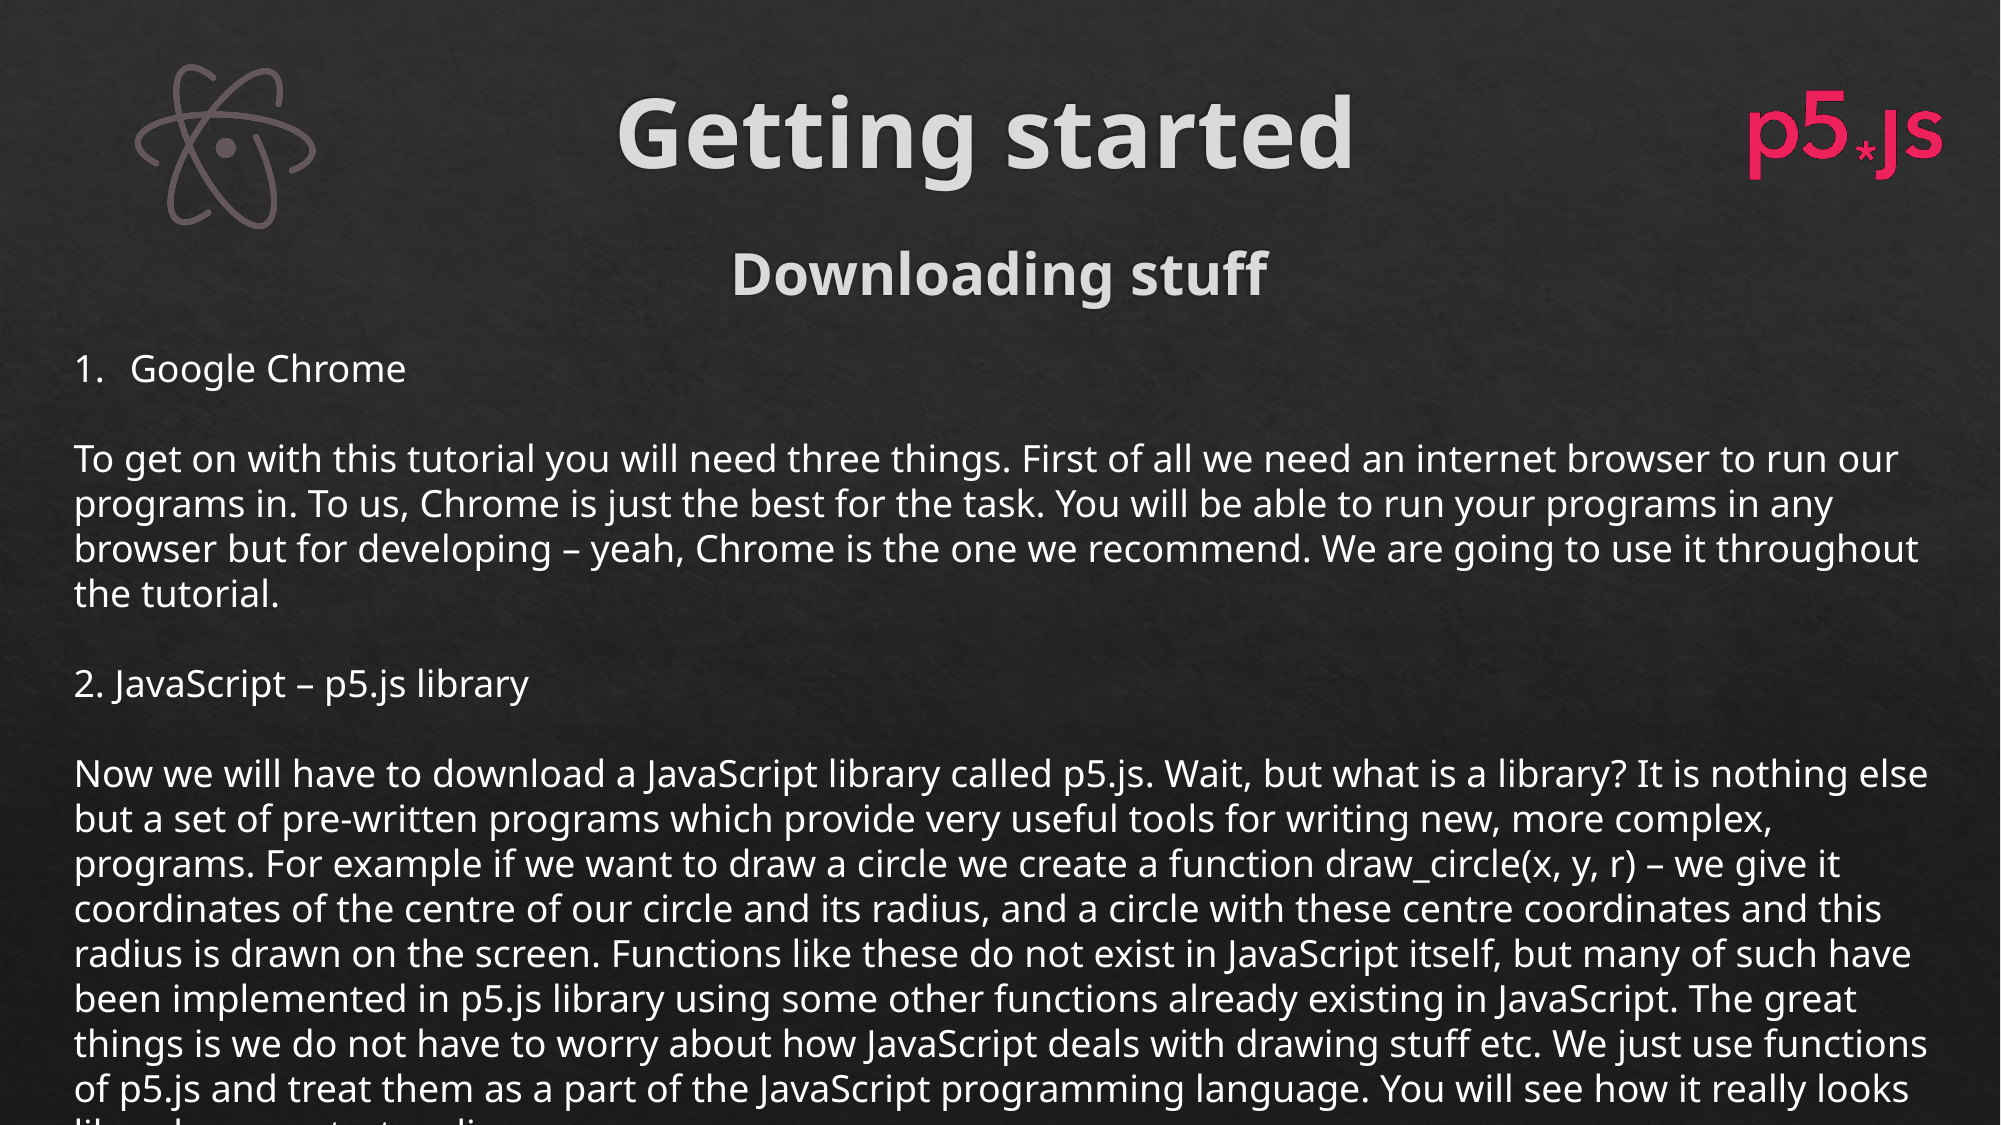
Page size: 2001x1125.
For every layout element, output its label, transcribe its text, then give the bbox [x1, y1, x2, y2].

text_box Google Chrome To get on with this tutorial you will need three things. First of all we need an internet browser to run our programs in. To us, Chrome is just the best for the task. You will be able to run your programs in any browser but for developing – yeah, Chrome is the one we recommend. We are going to use it throughout the tutorial. 2. JavaScript – p5.js library Now we will have to download a JavaScript library called p5.js. Wait, but what is a library? It is nothing else but a set of pre-written programs which provide very useful tools for writing new, more complex, programs. For example if we want to draw a circle we create a function draw_circle(x, y, r) – we give it coordinates of the centre of our circle and its radius, and a circle with these centre coordinates and this radius is drawn on the screen. Functions like these do not exist in JavaScript itself, but many of such have been implemented in p5.js library using some other functions already existing in JavaScript. The great things is we do not have to worry about how JavaScript deals with drawing stuff etc. We just use functions of p5.js and treat them as a part of the JavaScript programming language. You will see how it really looks like when we start coding. [58, 337, 1960, 1125]
picture [134, 63, 316, 230]
text_box Downloading stuff [224, 206, 1774, 337]
title Getting started [320, 63, 1774, 196]
picture [1747, 90, 1945, 181]
